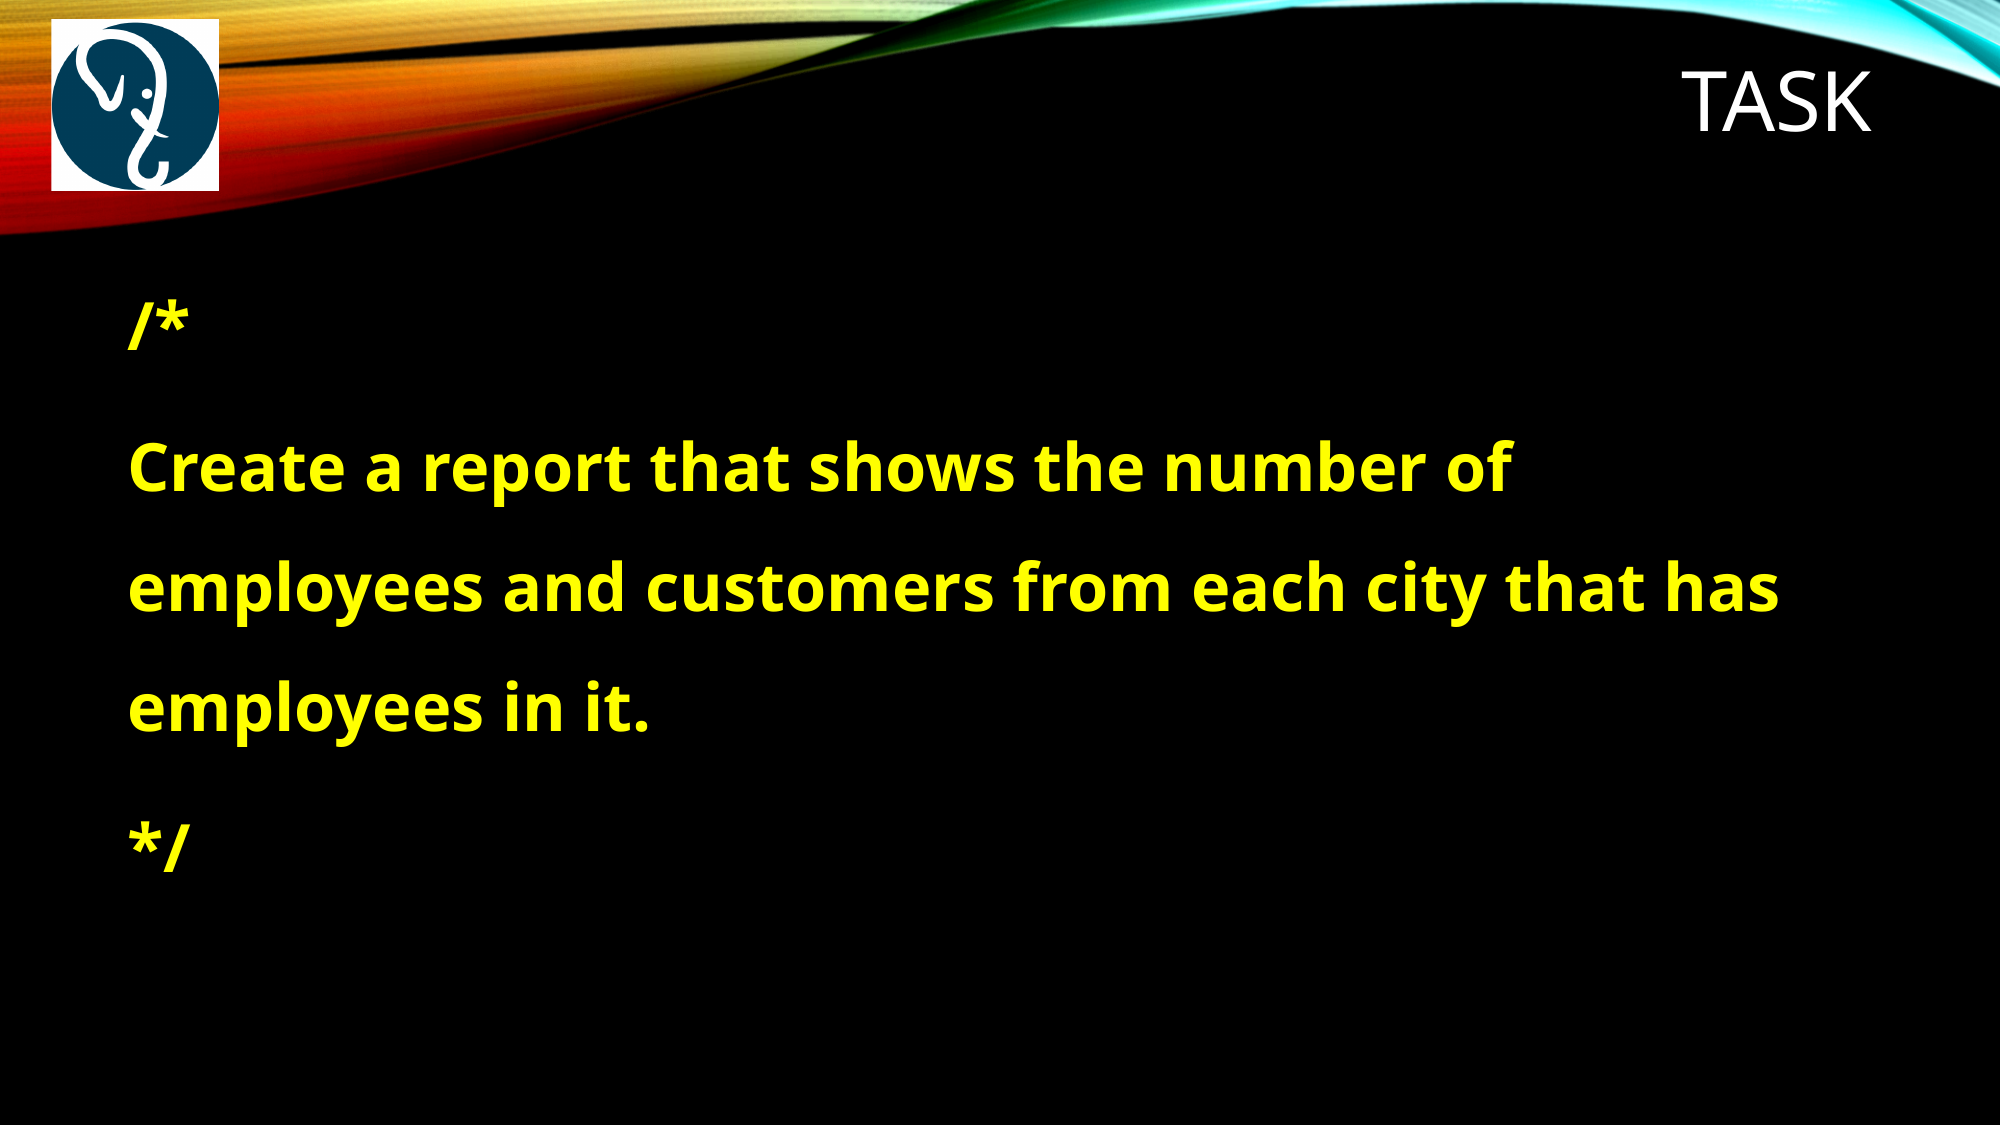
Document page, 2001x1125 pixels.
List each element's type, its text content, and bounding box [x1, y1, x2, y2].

picture [0, 0, 2000, 237]
text_box Task [474, 0, 1888, 211]
text_box /* Create a report that shows the number of employees and customers from each city that has employees in it. */ [112, 236, 1886, 1125]
